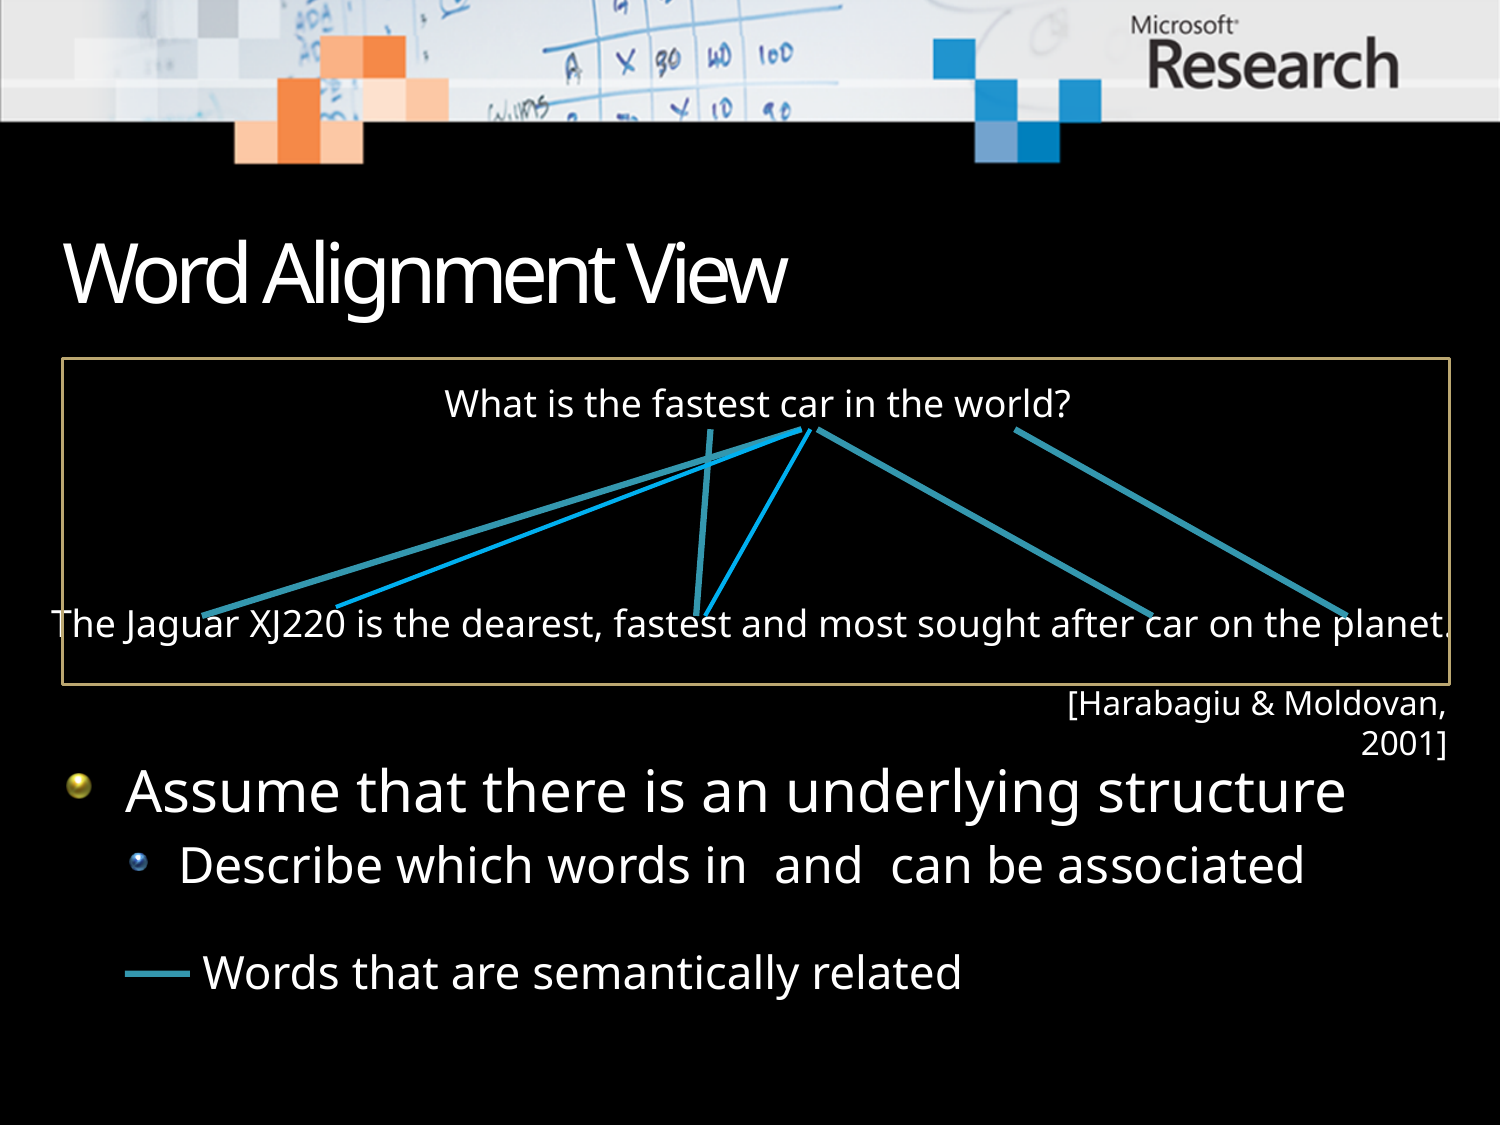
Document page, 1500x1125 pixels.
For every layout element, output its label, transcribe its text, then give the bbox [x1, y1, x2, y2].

list What is the fastest car in the world? The Jaguar XJ220 is the dearest, fastest and most sought after car on the planet. [24, 62, 1492, 686]
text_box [124, 935, 1025, 1008]
text_box [Harabagiu & Moldovan, 2001] [962, 674, 1463, 770]
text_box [201, 428, 1348, 617]
text_box [61, 357, 1451, 686]
title Word Alignment View [62, 231, 1438, 324]
picture [0, 0, 1500, 1125]
